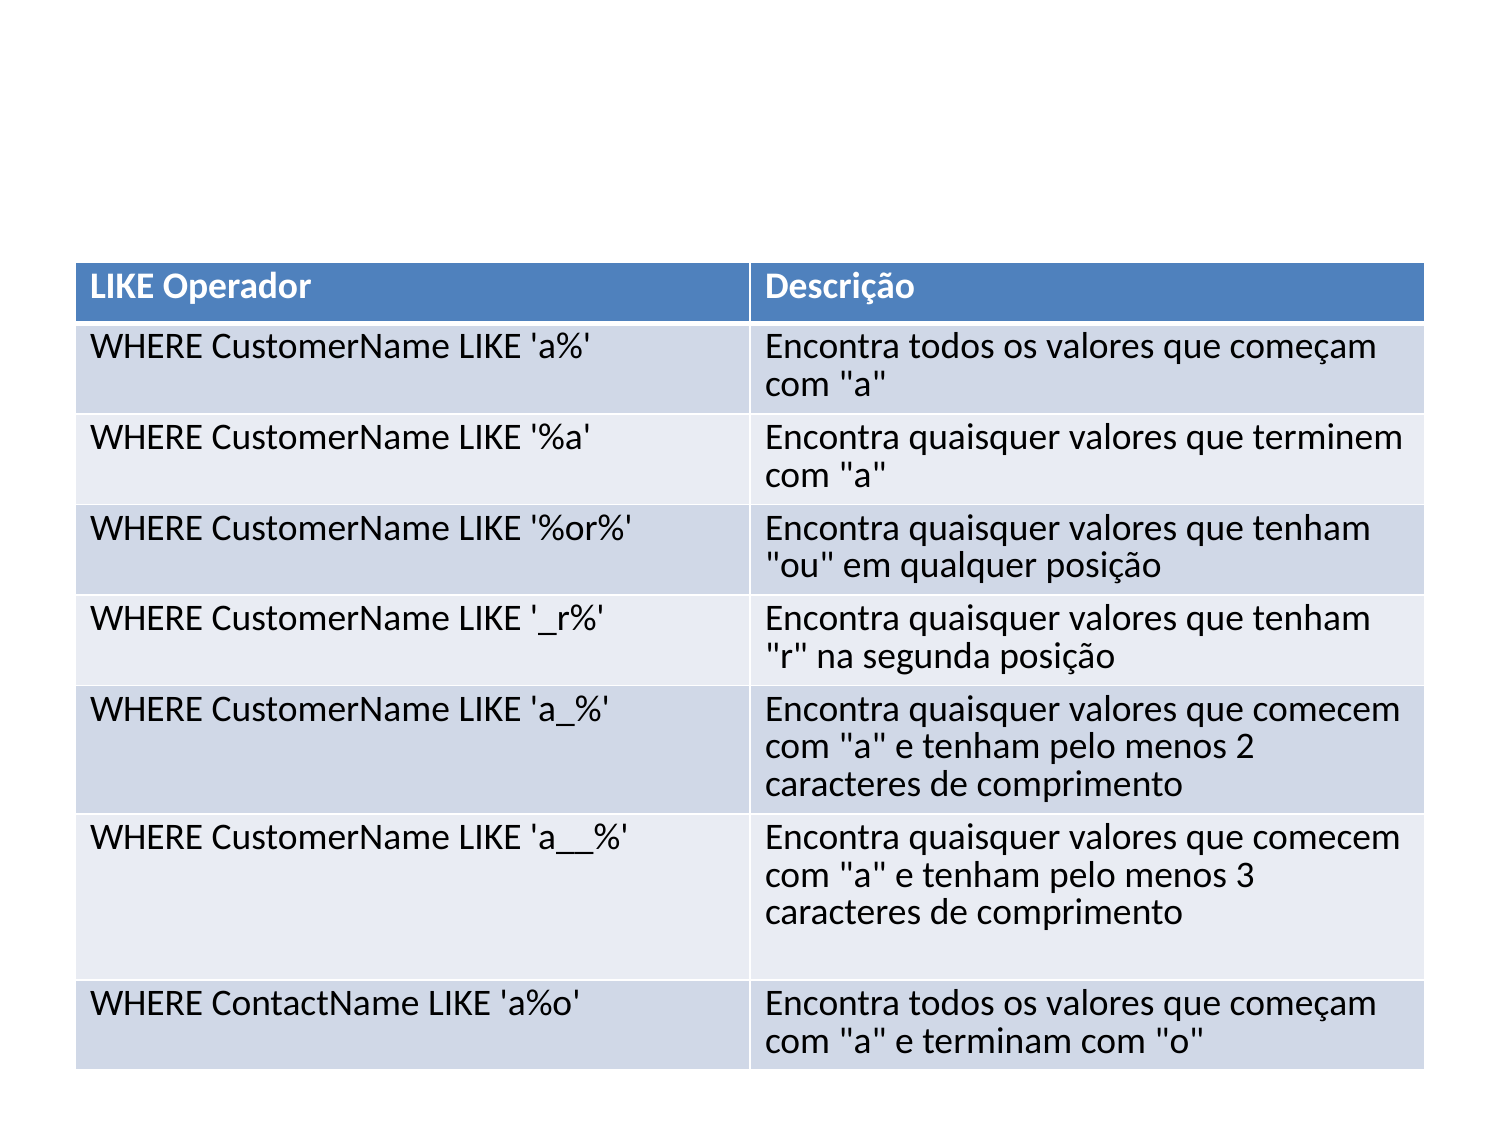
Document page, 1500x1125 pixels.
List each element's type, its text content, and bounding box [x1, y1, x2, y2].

table_cell Encontra todos os valores que começam com "a" [751, 326, 1424, 413]
table_cell Encontra quaisquer valores que comecem com "a" e tenham pelo menos 3 caracteres de comprimento [751, 815, 1424, 979]
table_header Descrição [751, 263, 1424, 321]
table_cell Encontra quaisquer valores que terminem com "a" [751, 415, 1424, 504]
table_cell WHERE CustomerName LIKE '_r%' [76, 596, 749, 685]
table_cell Encontra quaisquer valores que tenham "ou" em qualquer posição [751, 505, 1424, 594]
table_cell WHERE CustomerName LIKE 'a%' [76, 326, 749, 413]
table_cell Encontra quaisquer valores que comecem com "a" e tenham pelo menos 2 caracteres de comprimento [751, 686, 1424, 813]
table_cell WHERE CustomerName LIKE 'a__%' [76, 815, 749, 979]
table_cell WHERE CustomerName LIKE 'a_%' [76, 686, 749, 813]
table_cell WHERE CustomerName LIKE '%or%' [76, 505, 749, 594]
table_cell WHERE CustomerName LIKE '%a' [76, 415, 749, 504]
table_cell Encontra quaisquer valores que tenham "r" na segunda posição [751, 596, 1424, 685]
table_cell Encontra todos os valores que começam com "a" e terminam com "o" [751, 981, 1424, 1069]
table_header LIKE Operador [76, 263, 749, 321]
table_cell WHERE ContactName LIKE 'a%o' [76, 981, 749, 1069]
